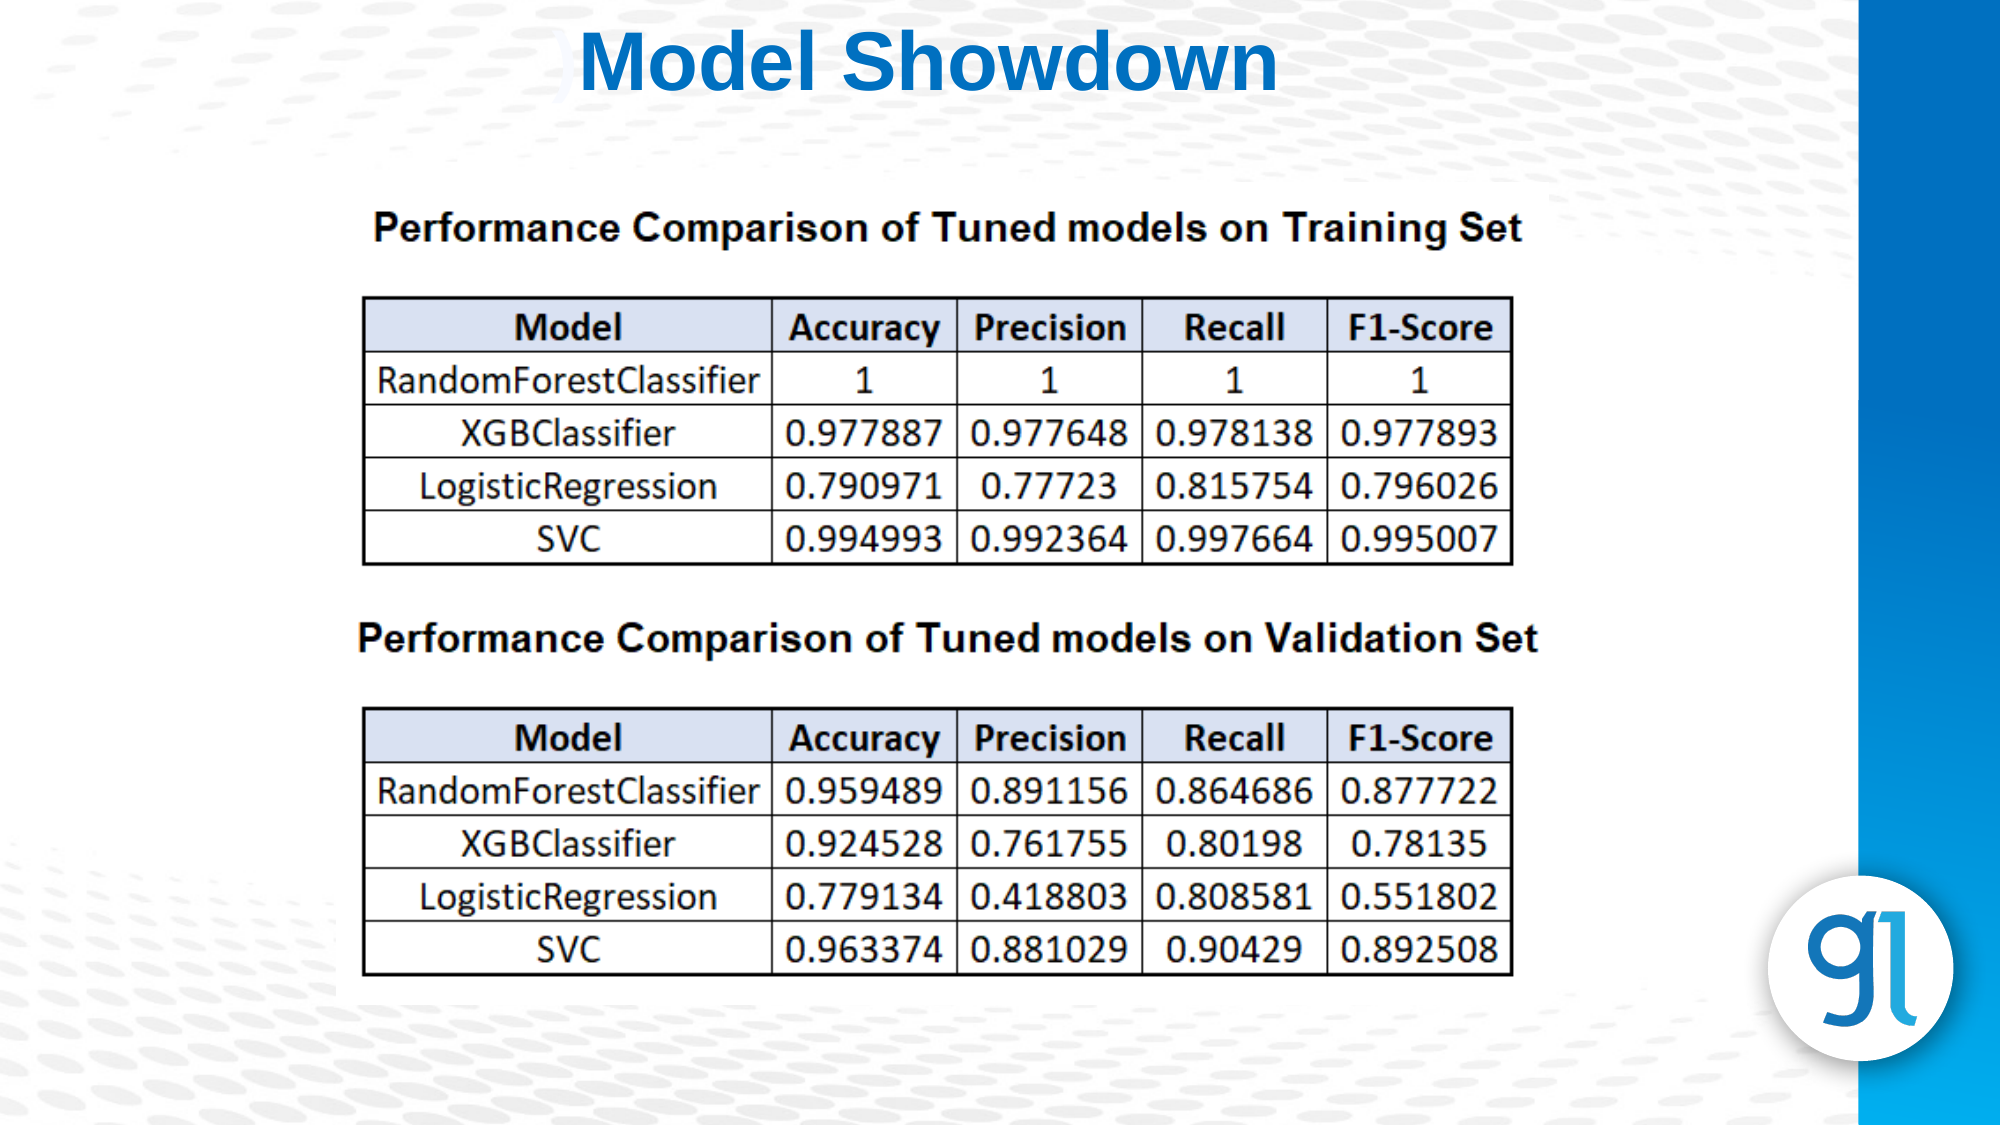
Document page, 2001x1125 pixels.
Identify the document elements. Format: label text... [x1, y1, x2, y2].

text_box )Model Showdown [0, 0, 1854, 115]
picture [1798, 905, 1924, 1031]
picture [0, 0, 2000, 1125]
